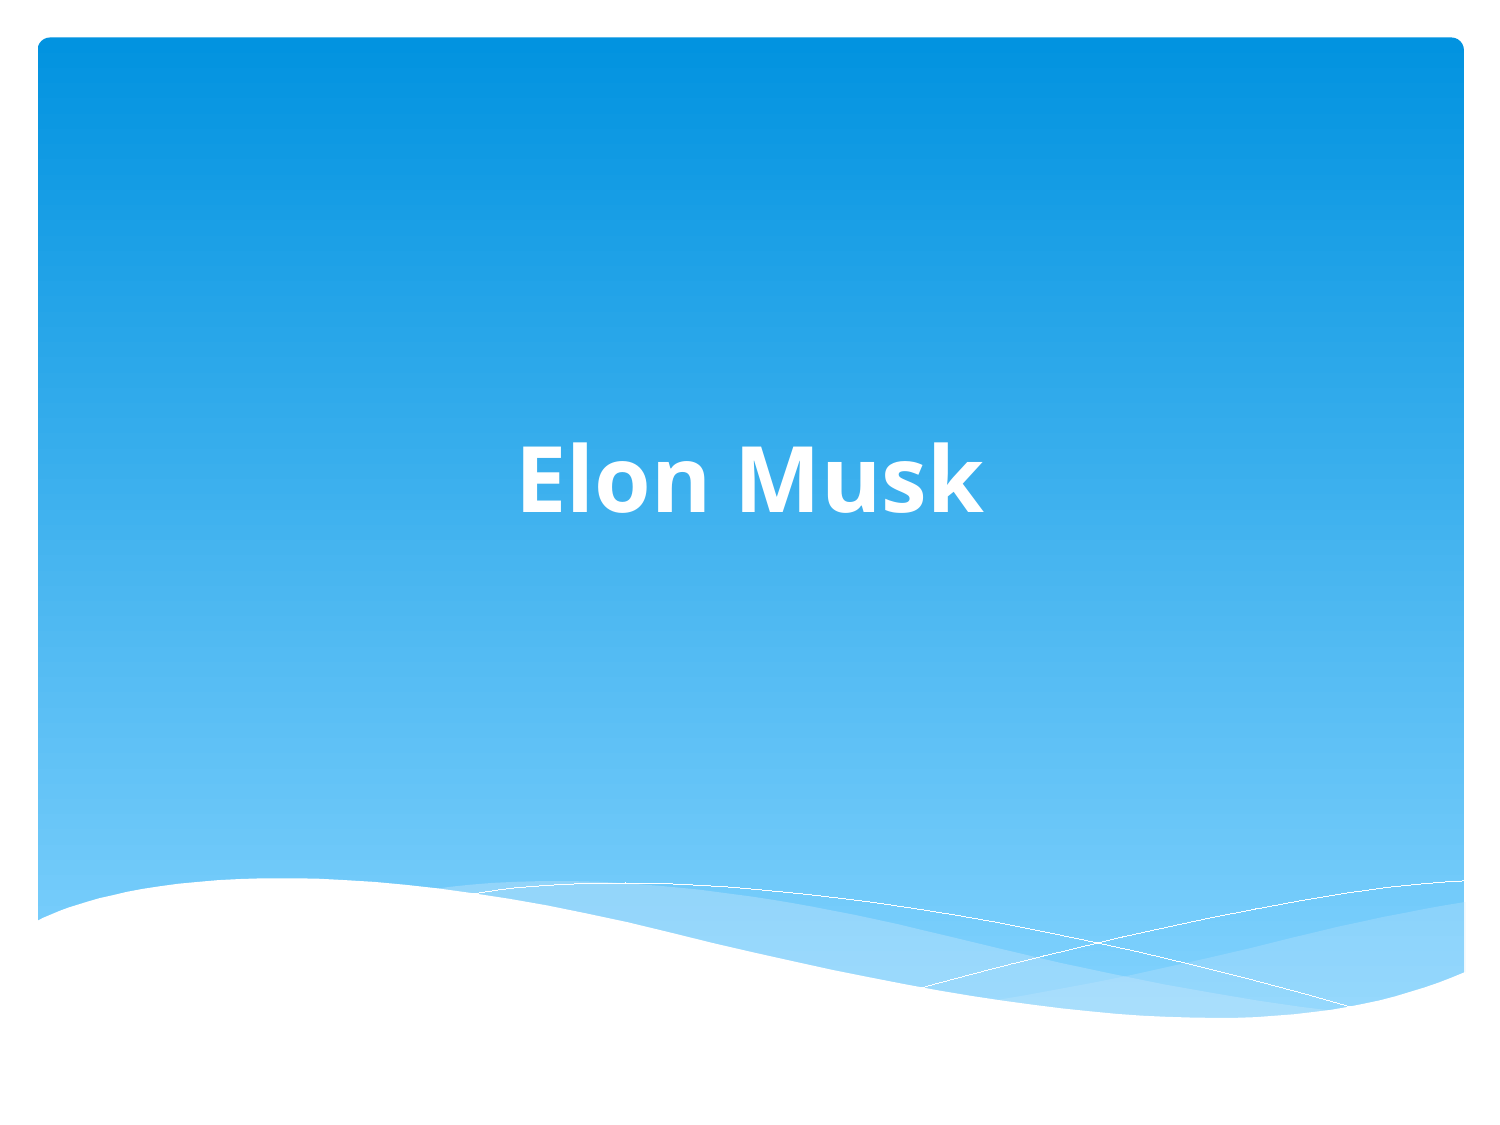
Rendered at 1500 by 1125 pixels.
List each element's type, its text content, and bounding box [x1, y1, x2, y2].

title Elon Musk [112, 302, 1388, 539]
